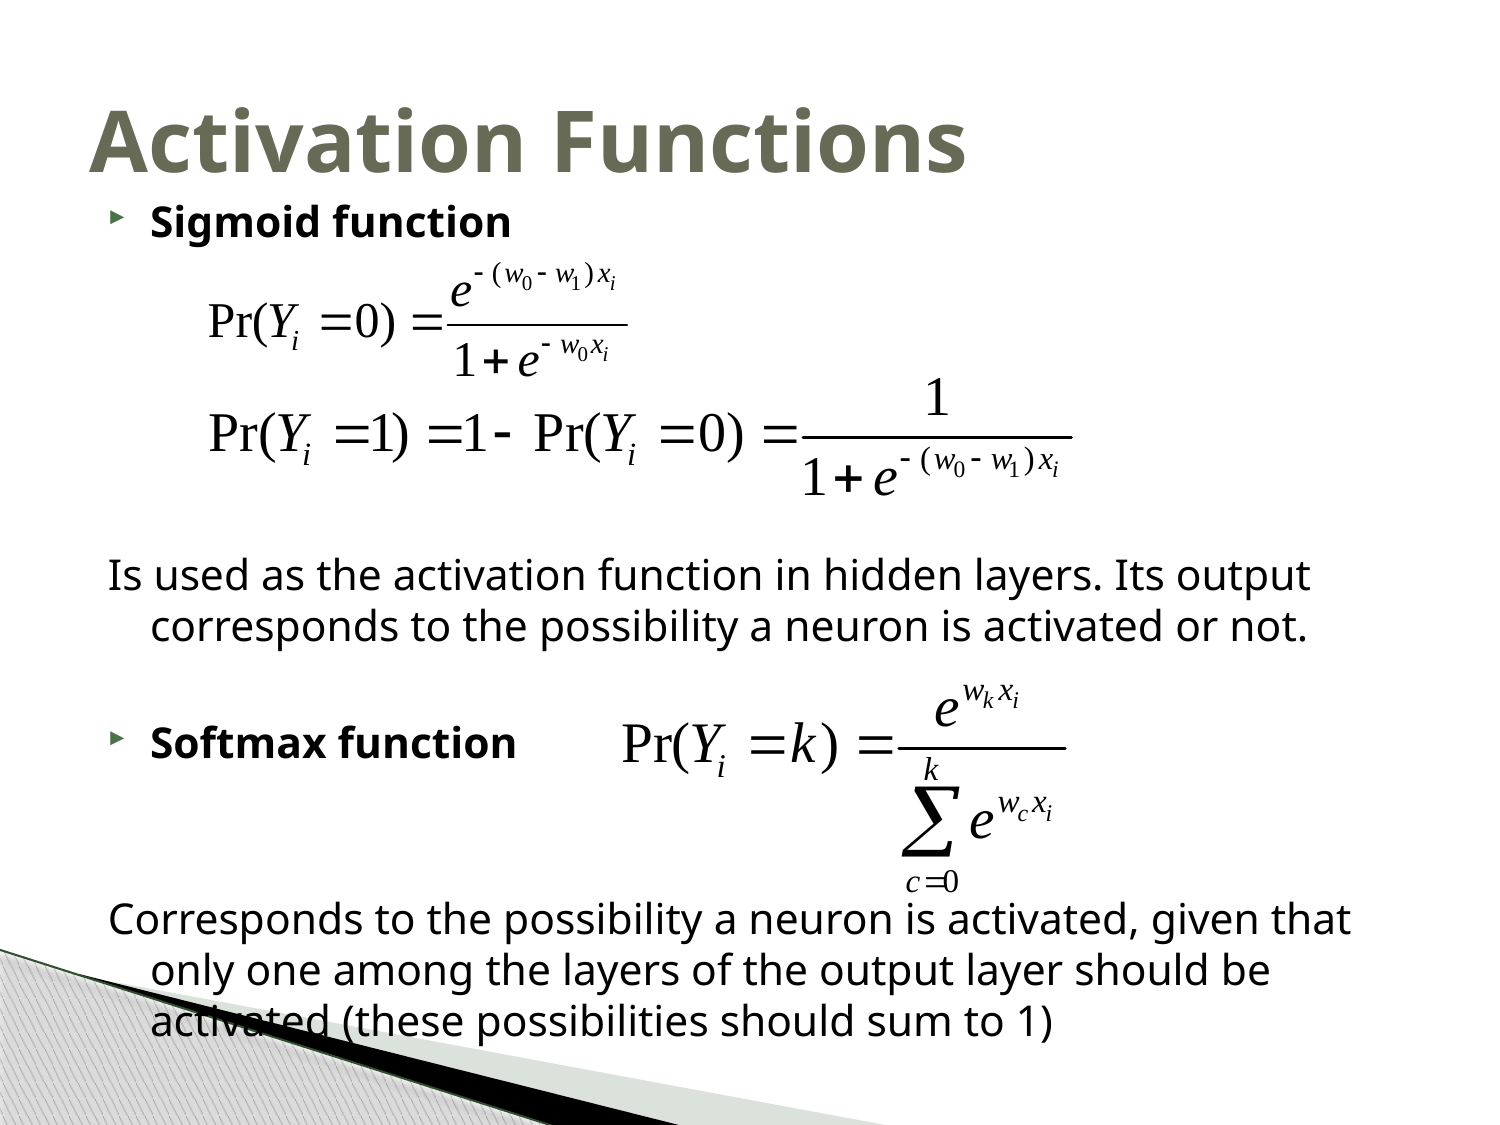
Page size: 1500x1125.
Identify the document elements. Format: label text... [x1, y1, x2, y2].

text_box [199, 249, 638, 362]
title Activation Functions [75, 45, 1425, 233]
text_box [199, 362, 1083, 508]
list Sigmoid function Is used as the activation function in hidden layers. Its output corresponds to the possibility a neuron is activated or not. Softmax function Corresponds to the possibility a neuron is activated, given that only one among the layers of the output layer should be activated (these possibilities should sum to 1) [75, 233, 1425, 1059]
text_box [612, 662, 1076, 906]
